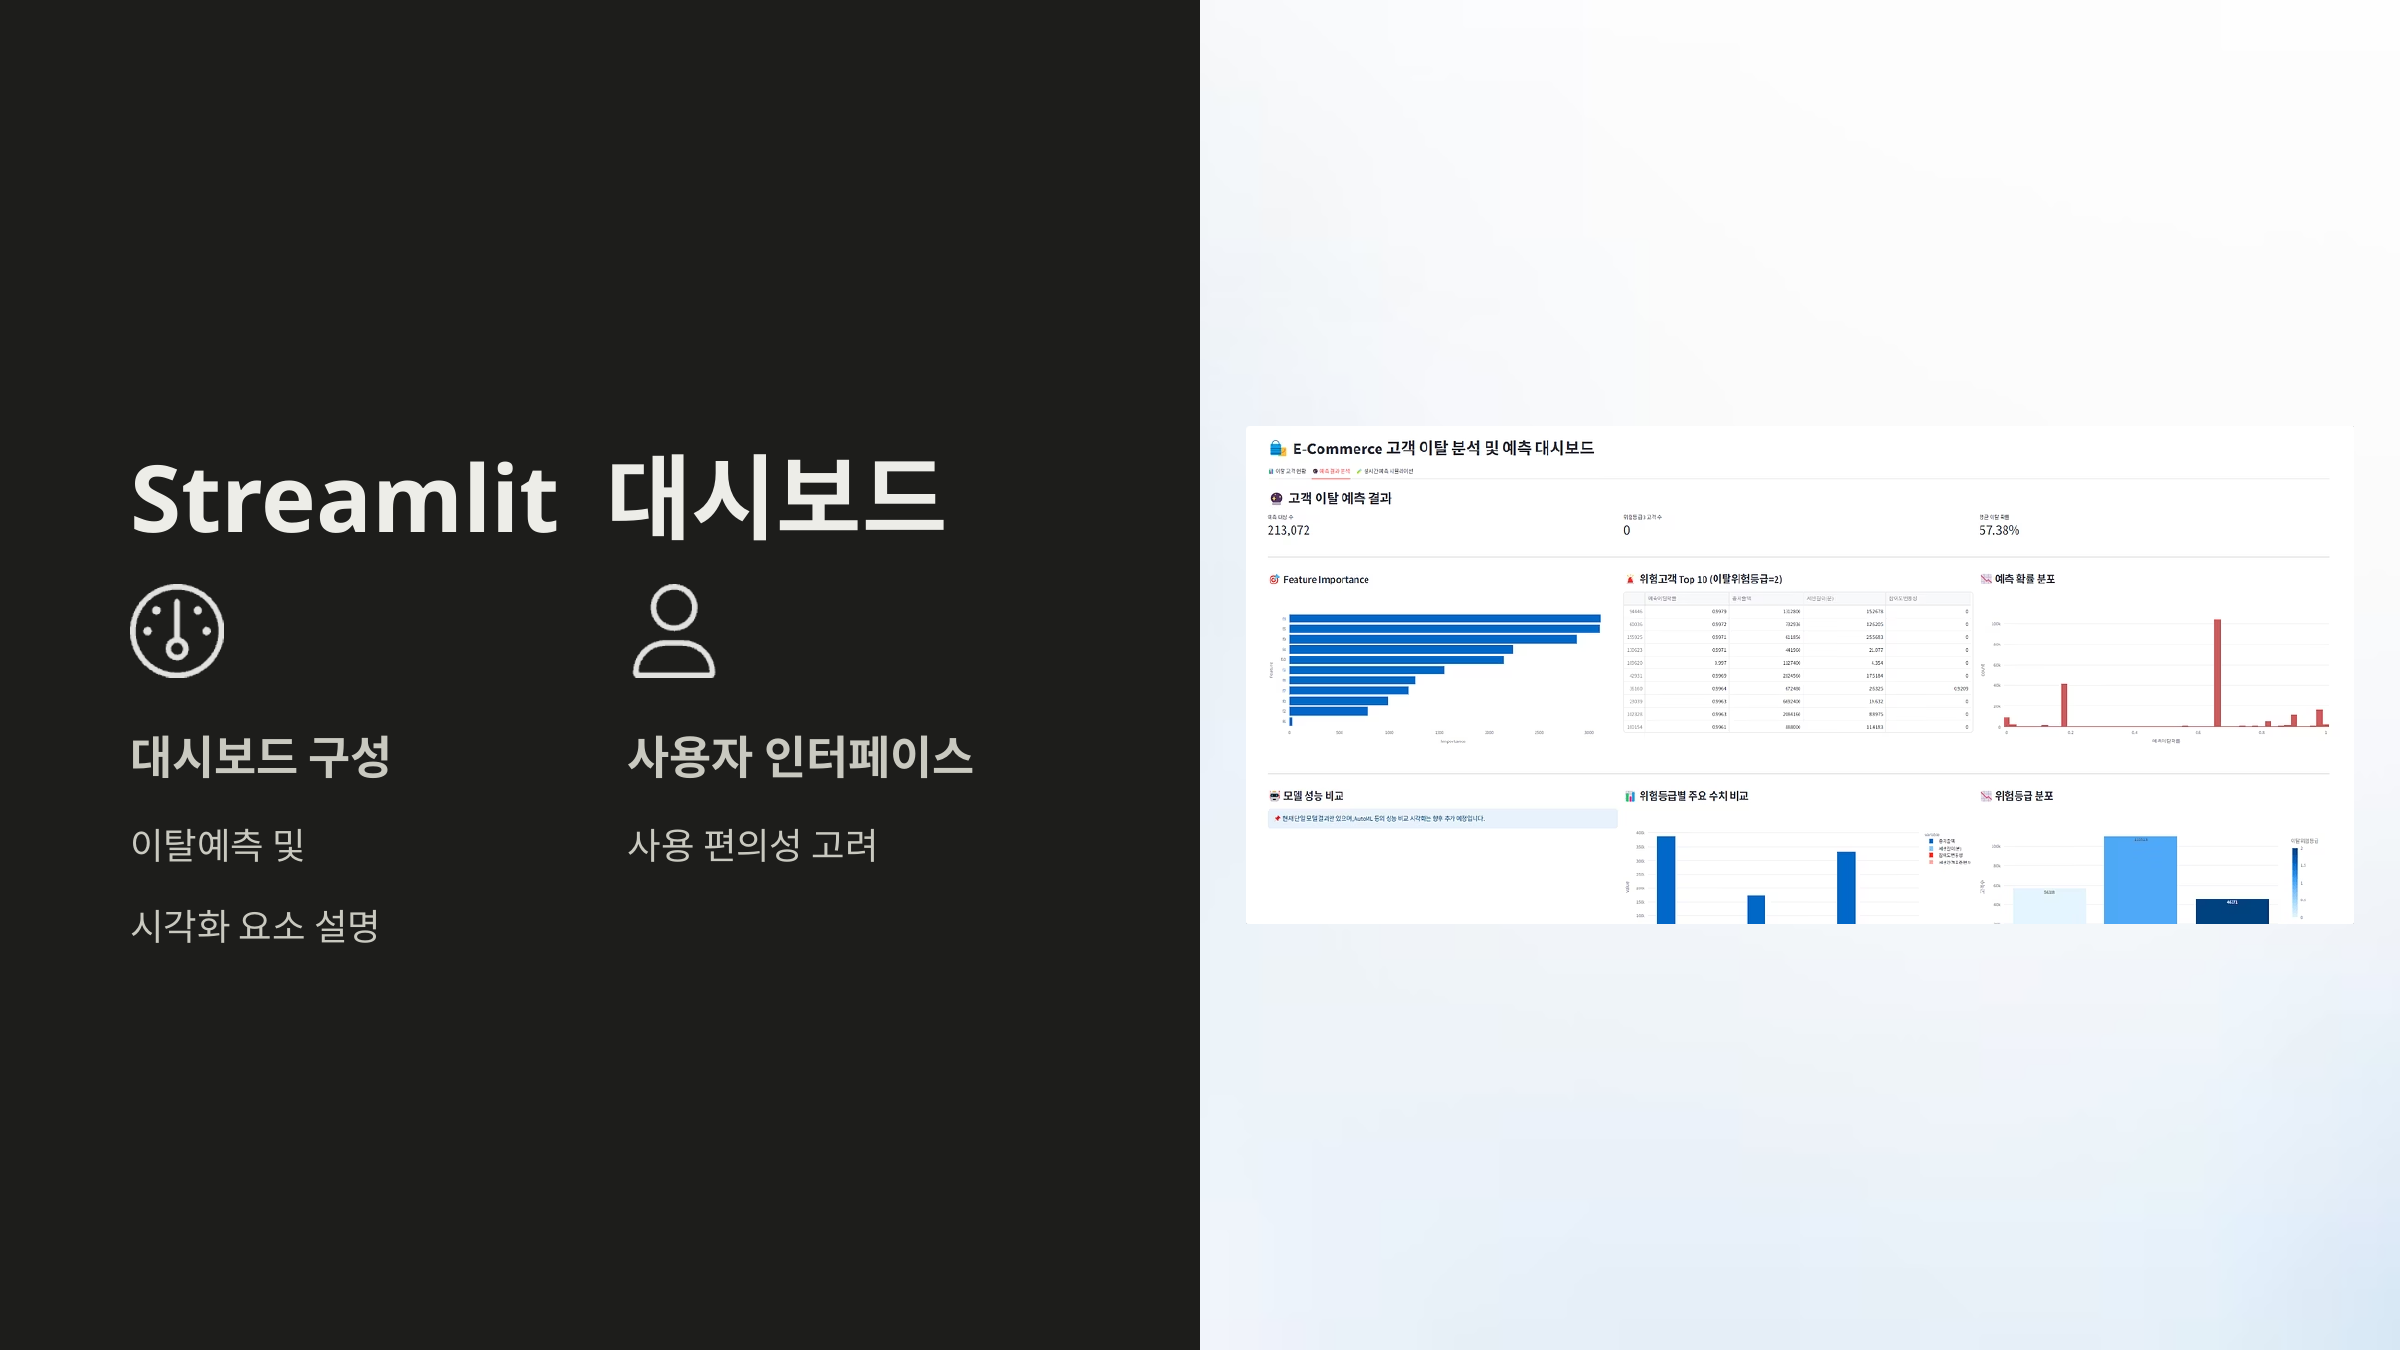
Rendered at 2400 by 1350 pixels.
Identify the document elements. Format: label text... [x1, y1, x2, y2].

text_box 사용자 인터페이스 [627, 715, 1070, 774]
text_box Streamlit 대시보드 [130, 412, 1061, 530]
text_box 사용 편의성 고려 [627, 795, 1070, 856]
picture [1199, 0, 2400, 1350]
text_box 대시보드 구성 [130, 715, 572, 774]
picture [627, 584, 722, 679]
picture [129, 584, 224, 679]
text_box 이탈예측 및 [130, 795, 572, 856]
text_box 시각화 요소 설명 [130, 877, 572, 937]
